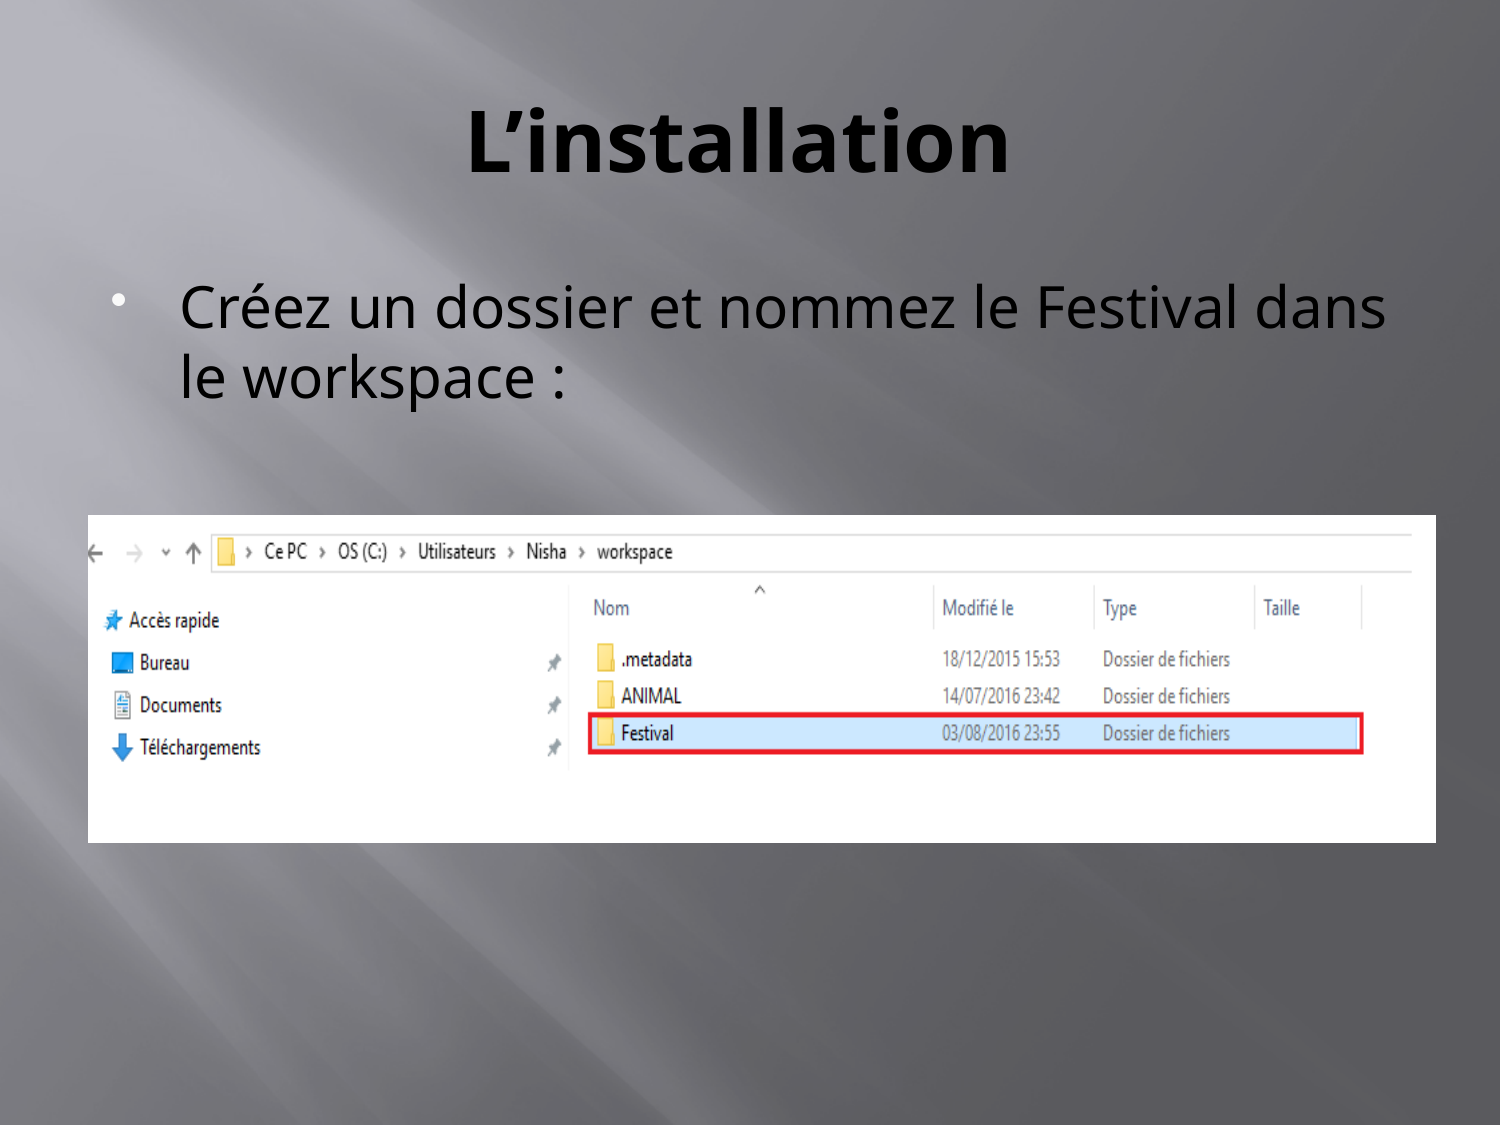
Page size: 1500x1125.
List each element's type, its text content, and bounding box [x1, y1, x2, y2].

picture [88, 514, 1436, 843]
list Créez un dossier et nommez le Festival dans le workspace : [75, 262, 1425, 1035]
title L’installation [75, 45, 1425, 233]
